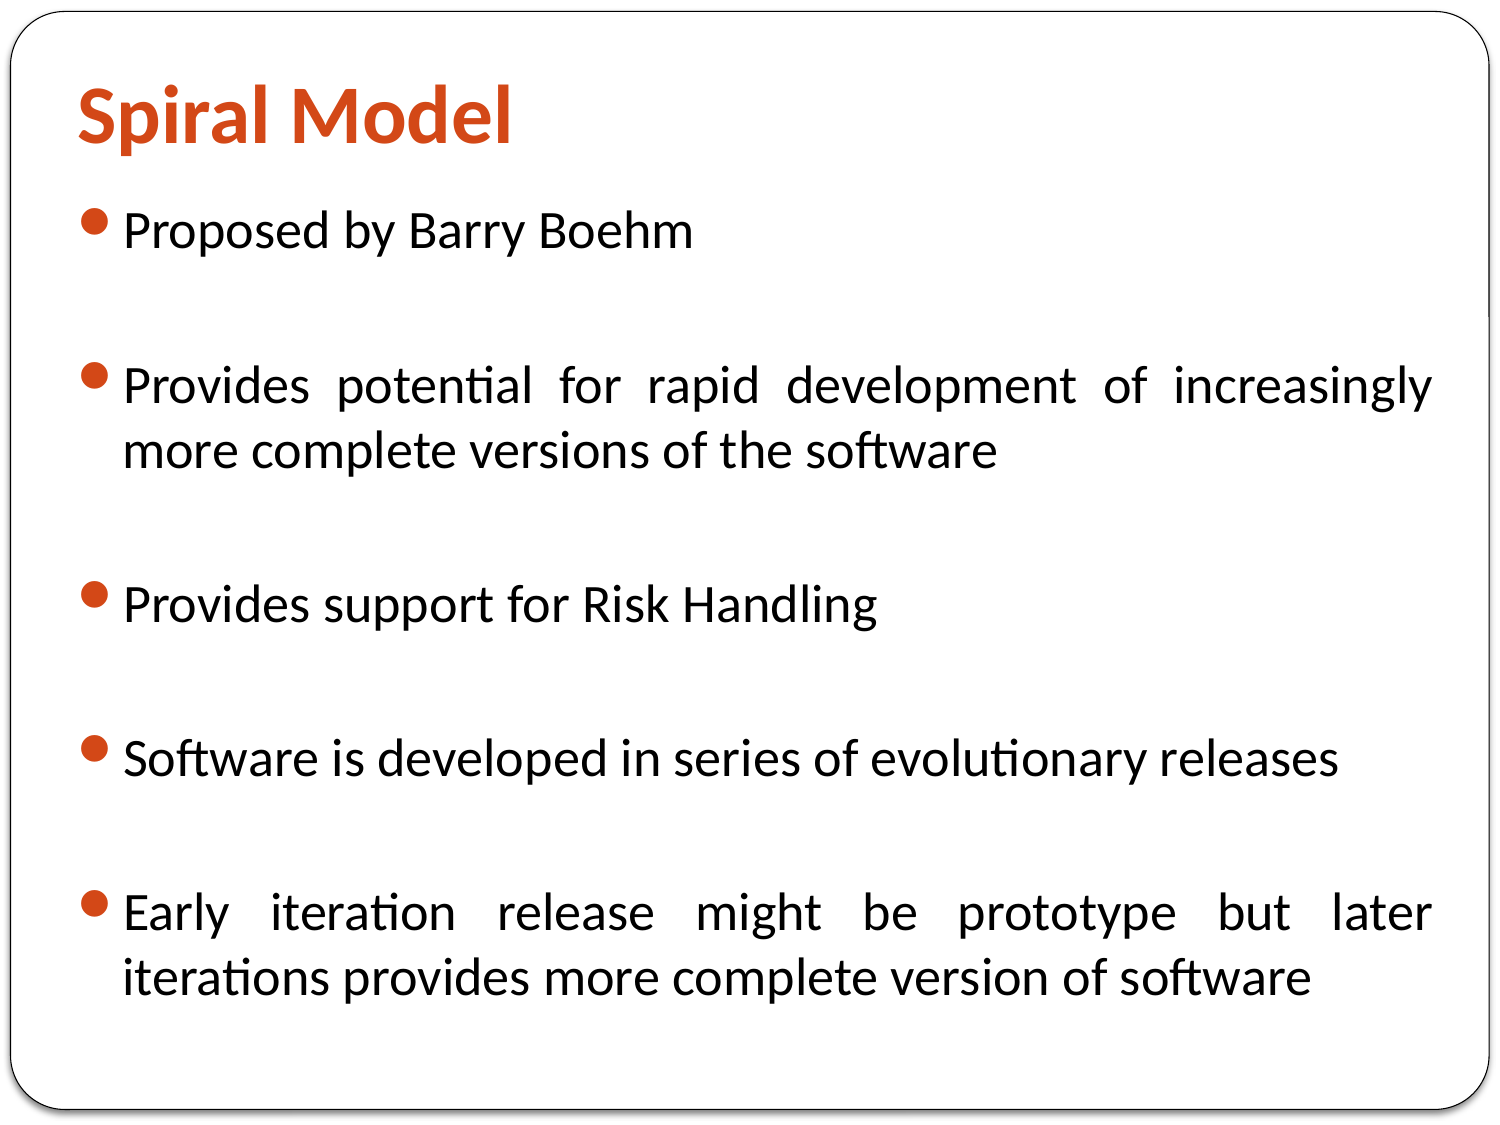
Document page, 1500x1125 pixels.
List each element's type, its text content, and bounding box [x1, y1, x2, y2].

list Proposed by Barry Boehm Provides potential for rapid development of increasingly more complete versions of the software Provides support for Risk Handling Software is developed in series of evolutionary releases Early iteration release might be prototype but later iterations provides more complete version of software [62, 187, 1450, 1075]
title Spiral Model [62, 45, 1450, 175]
